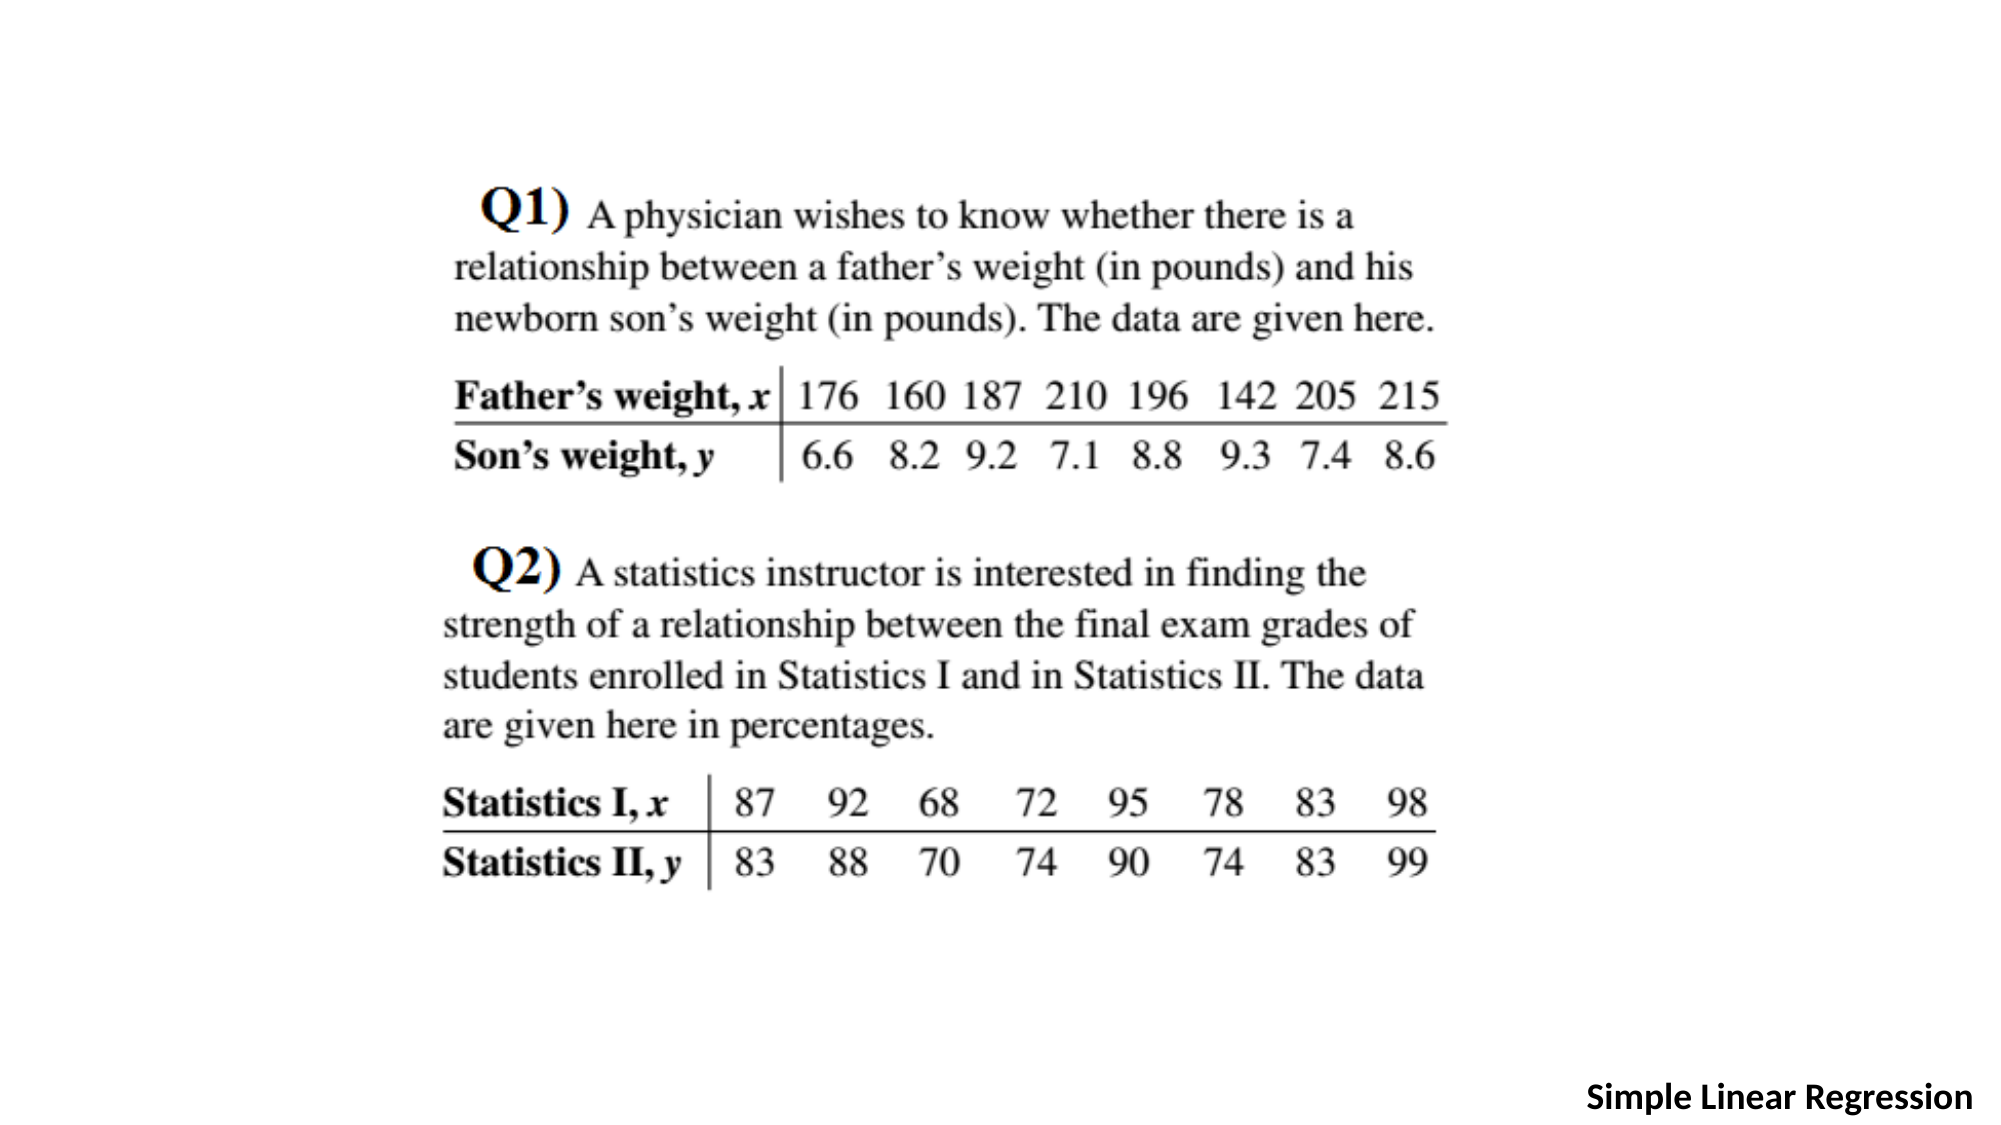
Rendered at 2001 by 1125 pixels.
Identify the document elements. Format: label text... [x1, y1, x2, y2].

picture [348, 128, 1535, 948]
text_box Simple Linear Regression [1571, 1064, 2000, 1125]
